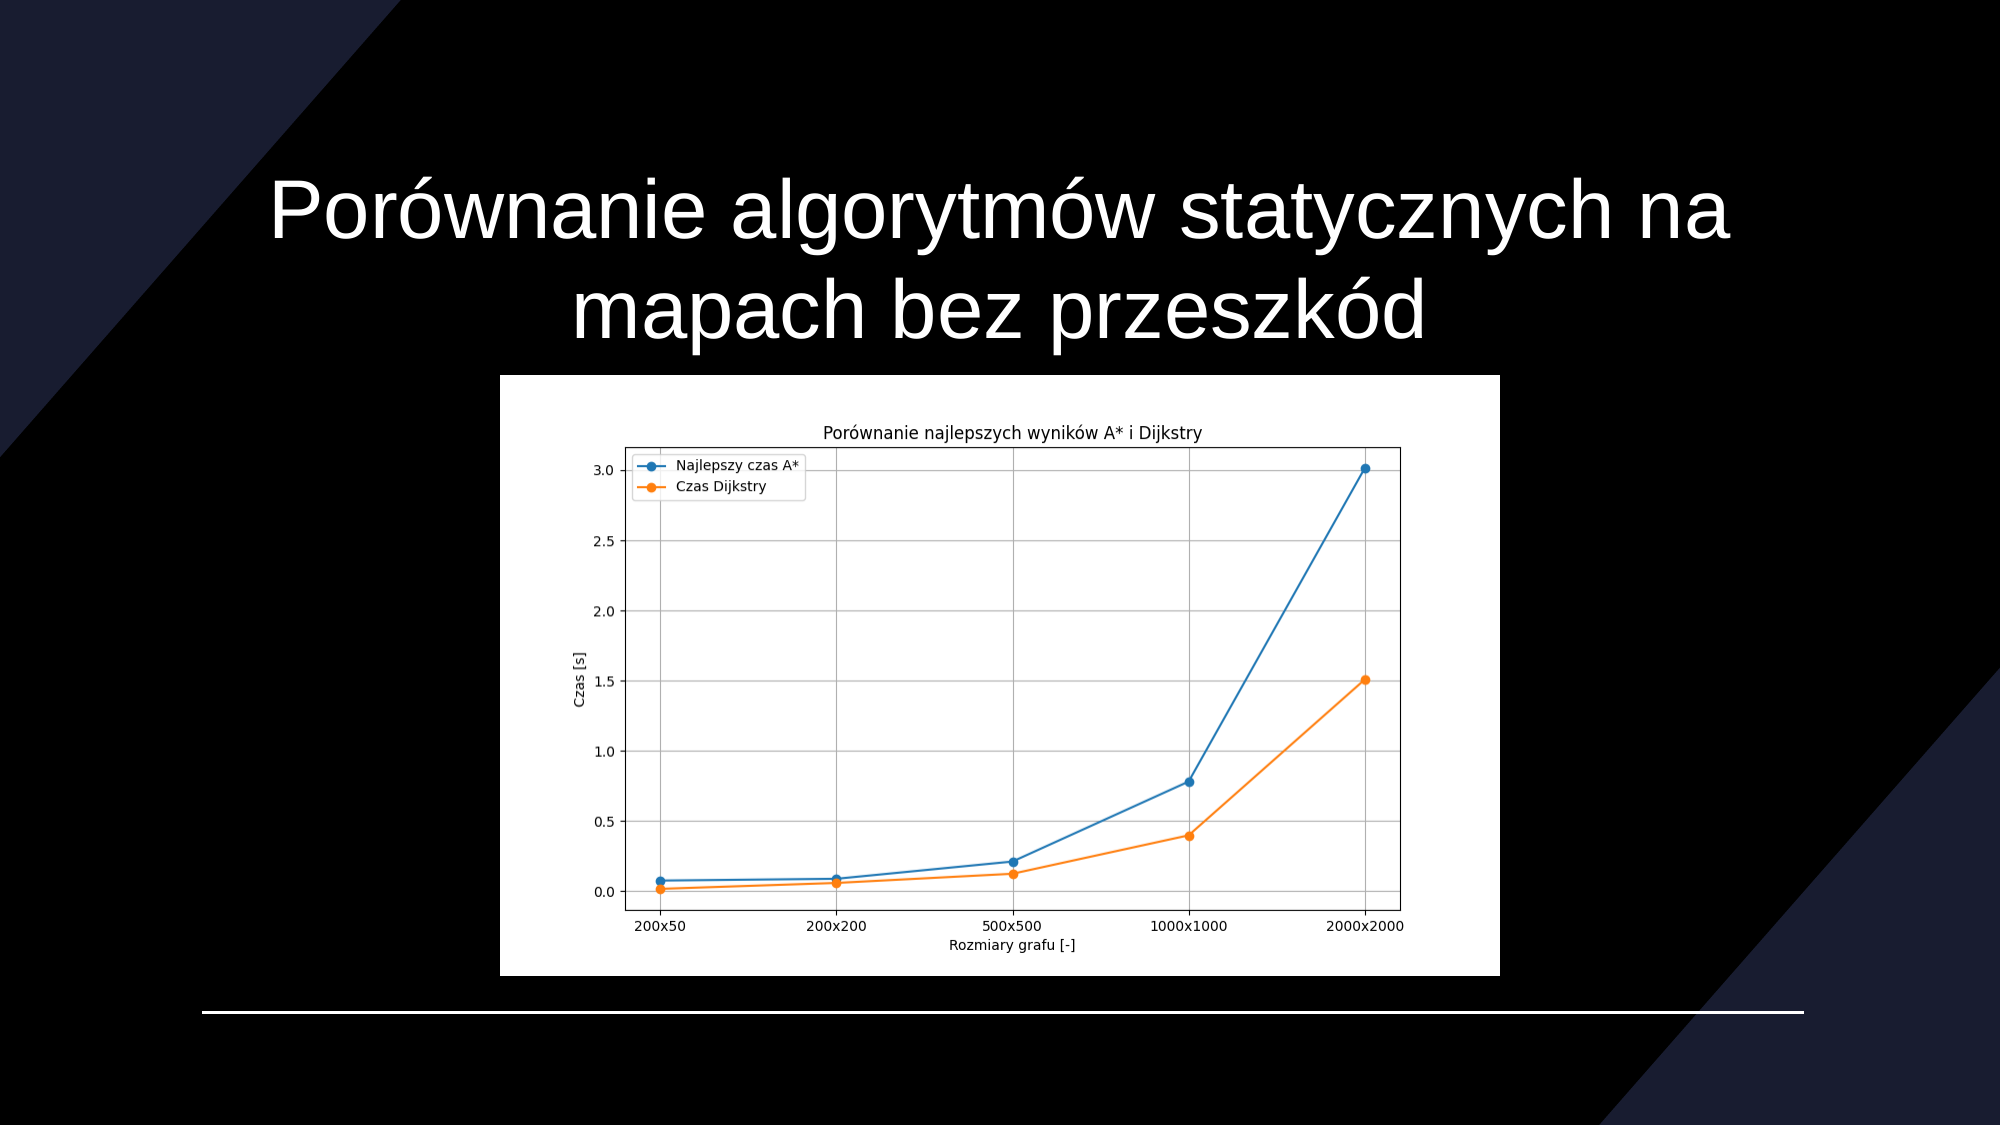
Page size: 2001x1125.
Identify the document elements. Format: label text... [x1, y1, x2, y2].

title Porównanie algorytmów statycznych na mapach bez przeszkód [187, 143, 1813, 367]
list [499, 375, 1500, 976]
